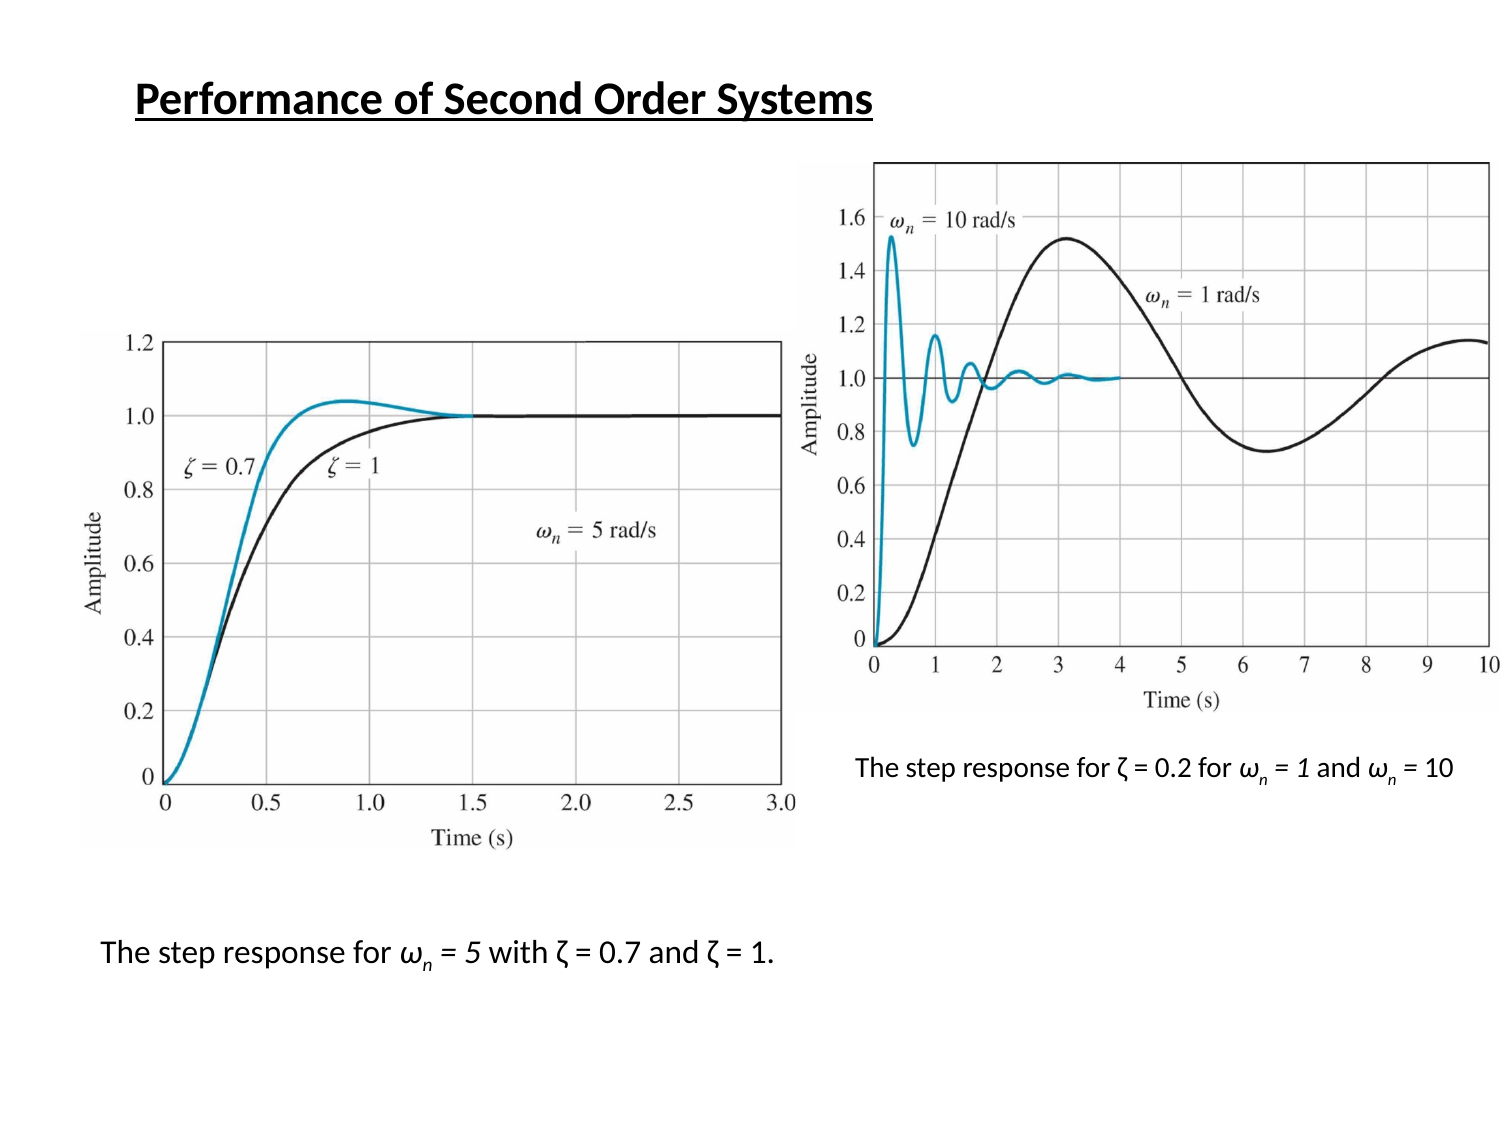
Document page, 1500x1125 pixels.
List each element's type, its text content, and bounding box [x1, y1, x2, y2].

picture [80, 162, 1500, 860]
text_box The step response for ωn = 5 with ζ = 0.7 and ζ = 1. [62, 922, 813, 983]
text_box Performance of Second Order Systems [45, 42, 963, 149]
text_box The step response for ζ = 0.2 for ωn = 1 and ωn = 10 [832, 741, 1477, 796]
